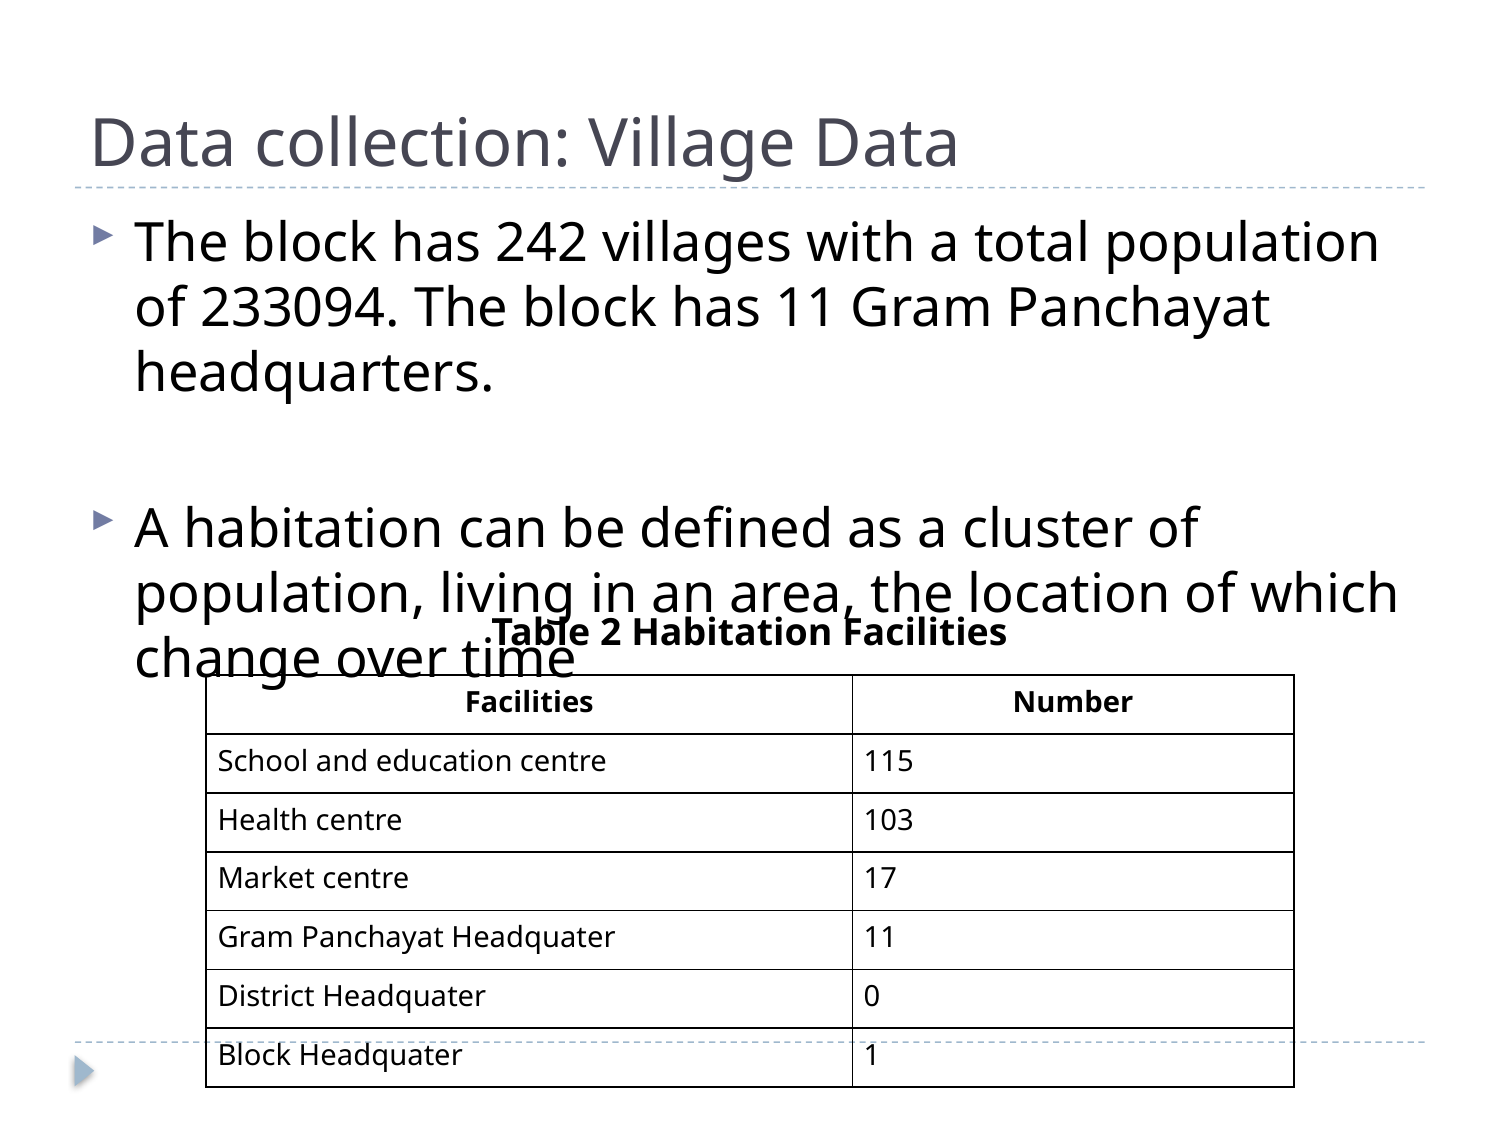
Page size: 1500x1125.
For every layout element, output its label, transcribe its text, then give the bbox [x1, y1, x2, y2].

table_header Number [853, 676, 1293, 733]
table_cell 17 [853, 853, 1293, 910]
table_cell Health centre [207, 794, 852, 851]
list The block has 242 villages with a total population of 233094. The block has 11 Gram Panchayat headquarters. A habitation can be defined as a cluster of population, living in an area, the location of which change over time [75, 200, 1425, 1010]
table_cell School and education centre [207, 735, 852, 792]
table_cell District Headquater [207, 970, 852, 1027]
title Data collection: Village Data [75, 24, 1425, 188]
table_cell 115 [853, 735, 1293, 792]
table_cell 1 [853, 1029, 1293, 1086]
table_header Facilities [207, 676, 852, 733]
table_cell Block Headquater [207, 1029, 852, 1086]
text_box Table 2 Habitation Facilities [212, 600, 1288, 661]
table_cell 103 [853, 794, 1293, 851]
table_cell 11 [853, 911, 1293, 969]
table_cell 0 [853, 970, 1293, 1027]
table_cell Gram Panchayat Headquater [207, 911, 852, 969]
table_cell Market centre [207, 853, 852, 910]
